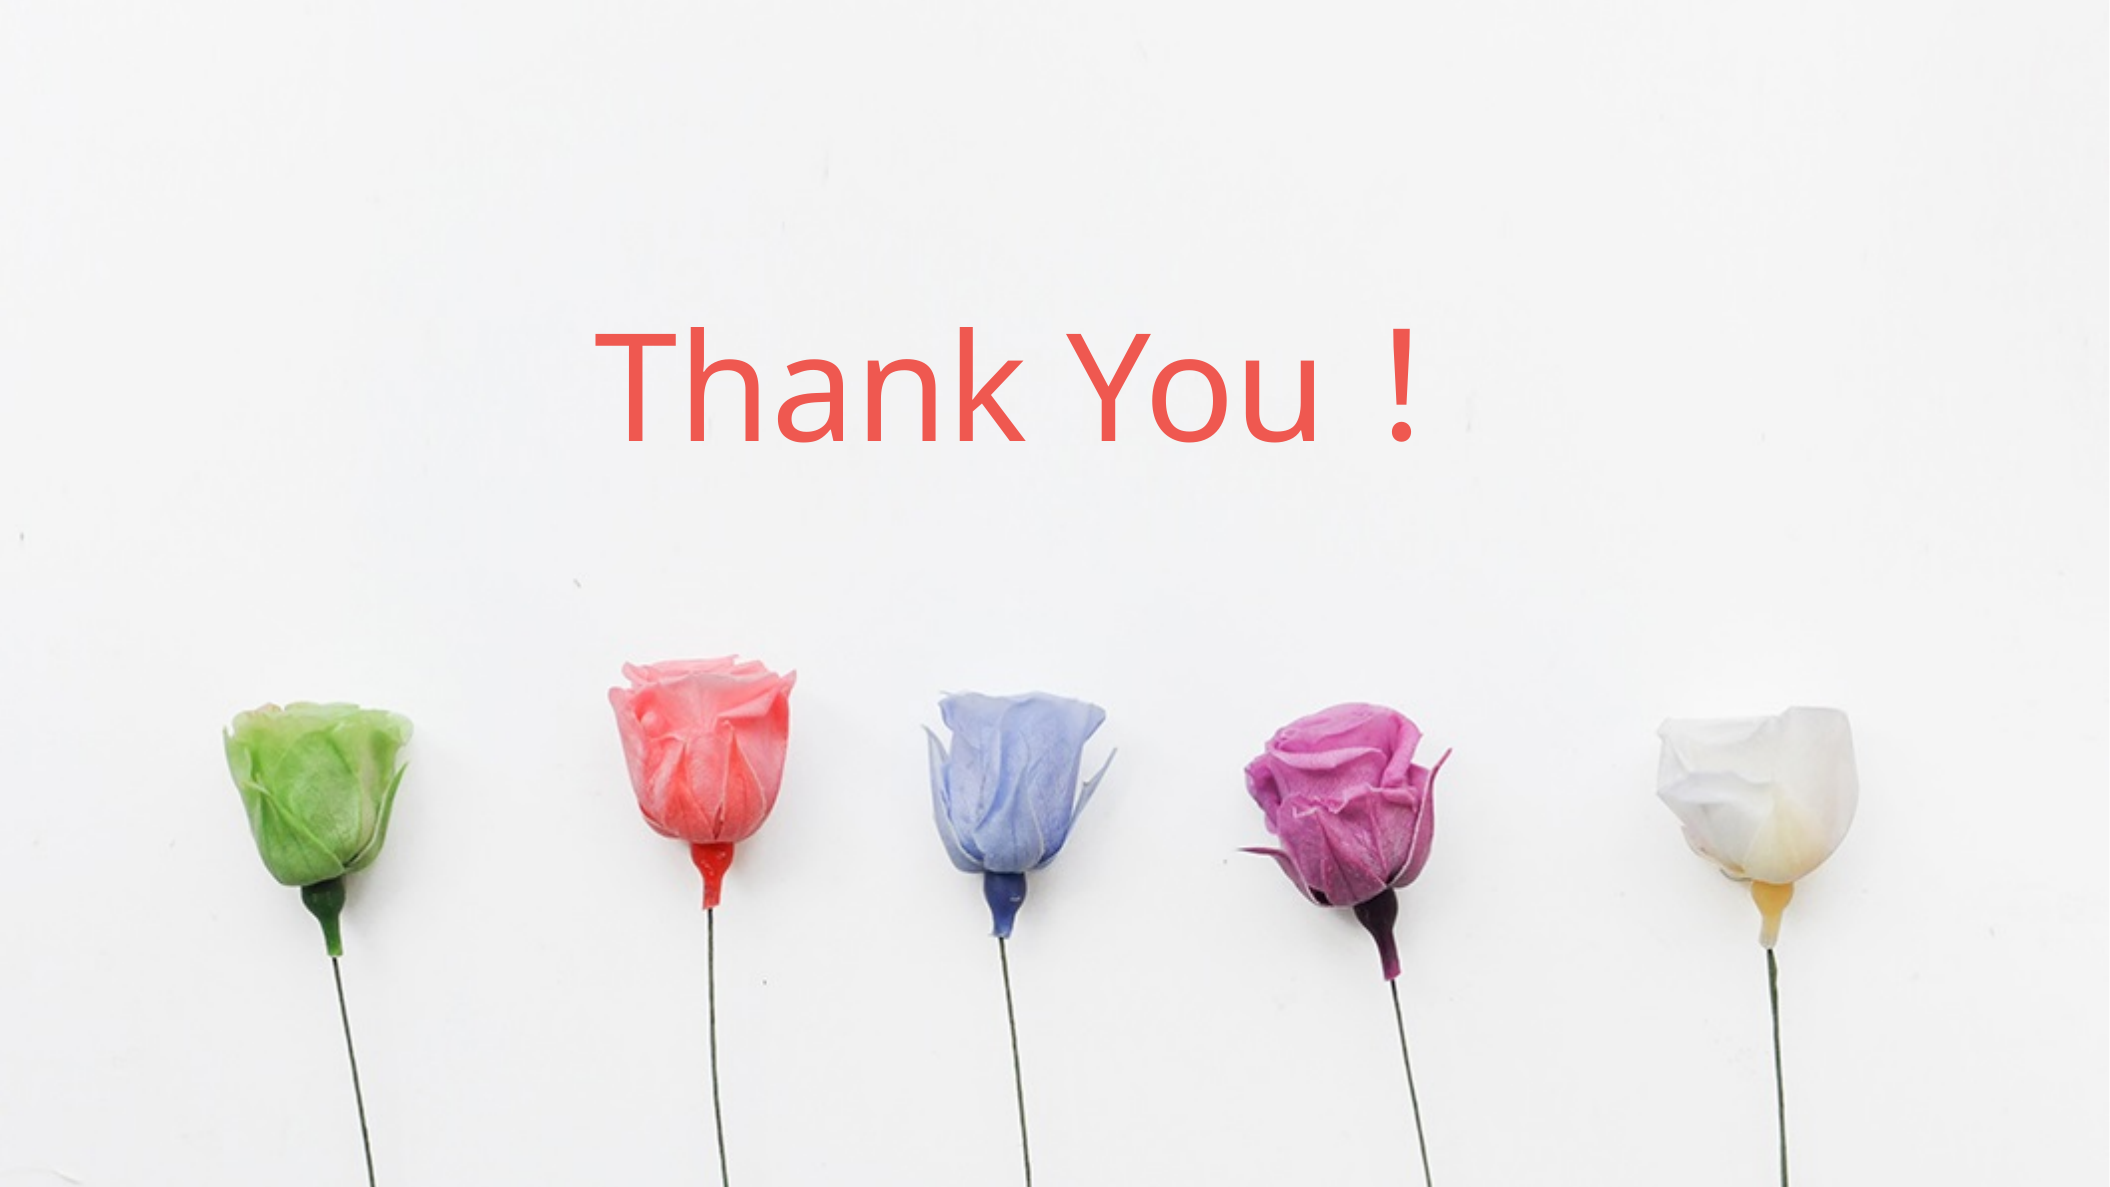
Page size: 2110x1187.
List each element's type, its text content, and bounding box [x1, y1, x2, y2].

text_box Thank You！ [583, 286, 1526, 478]
text_box [0, 0, 2110, 1187]
